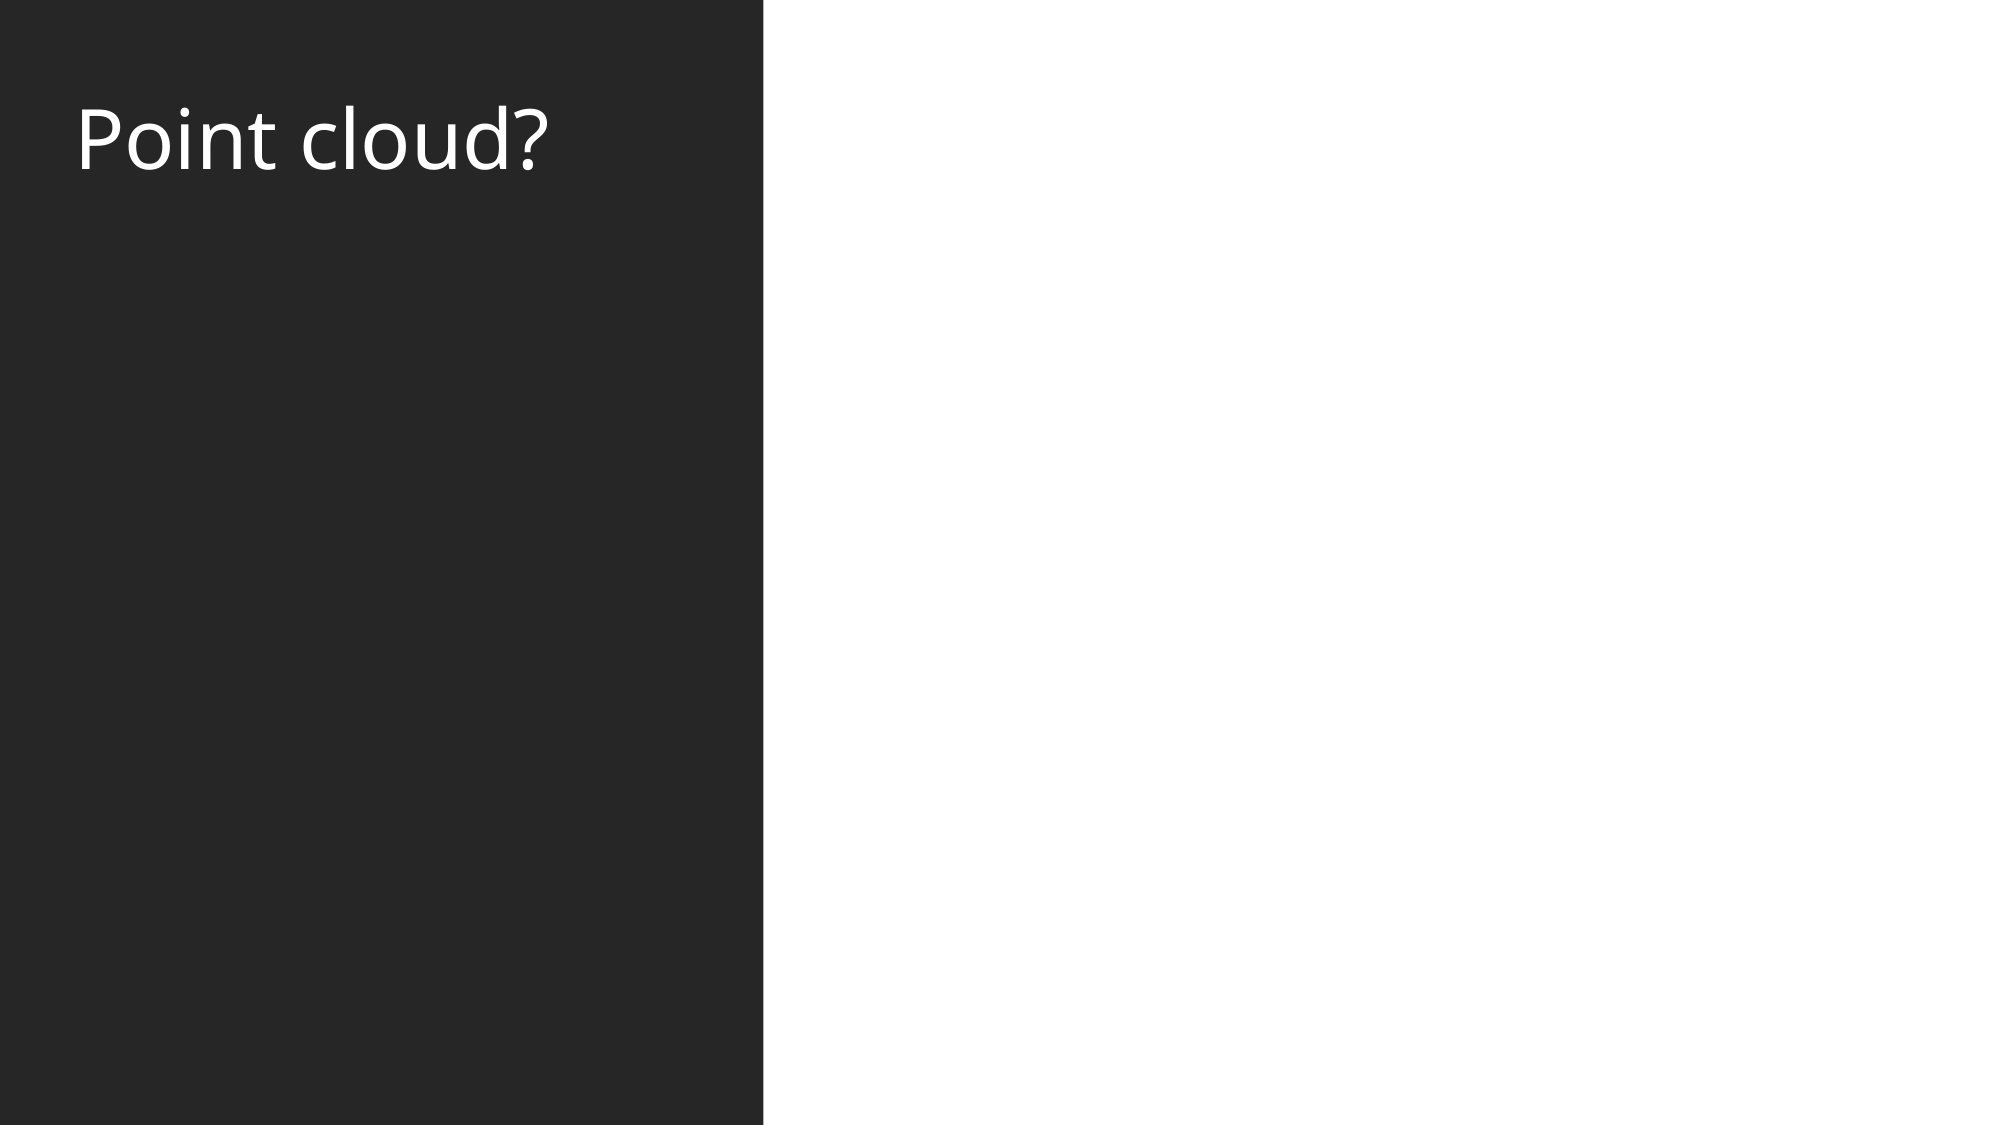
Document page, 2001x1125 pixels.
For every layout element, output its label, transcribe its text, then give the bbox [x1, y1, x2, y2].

text_box Point cloud? [59, 78, 698, 194]
